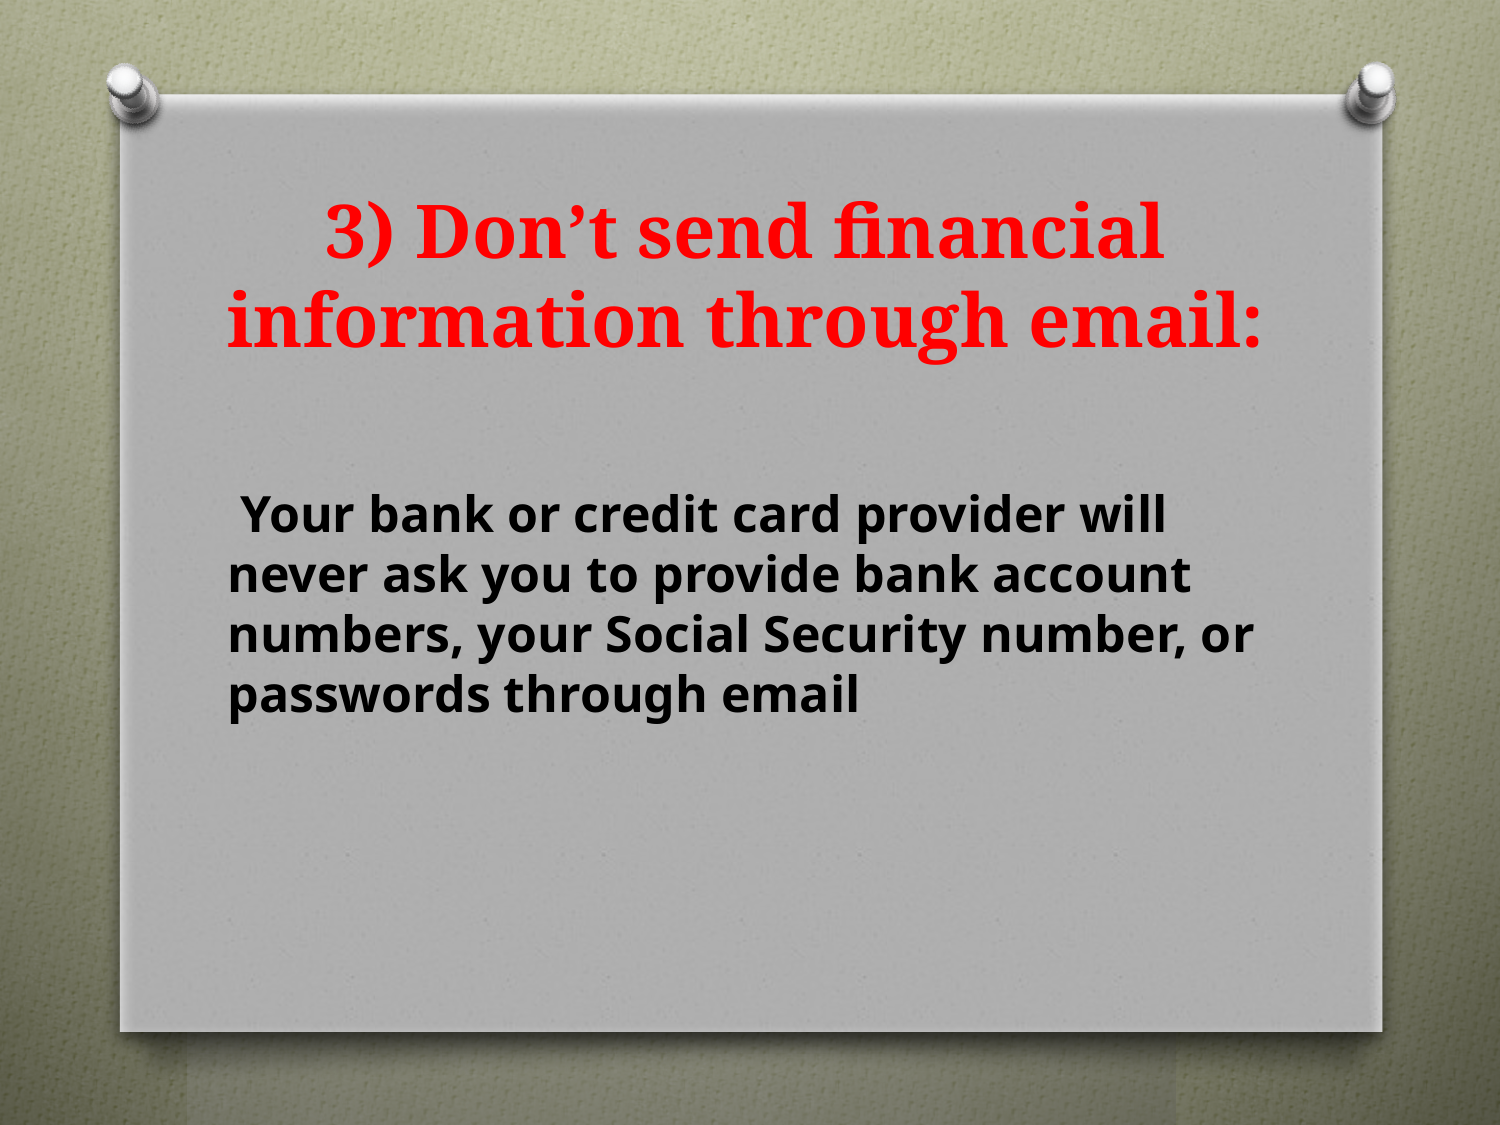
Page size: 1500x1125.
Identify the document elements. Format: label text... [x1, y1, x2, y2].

picture [1317, 35, 1439, 156]
title 3) Don’t send financial information through email: [174, 174, 1318, 373]
picture [75, 29, 198, 153]
list Your bank or credit card provider will never ask you to provide bank account numbers, your Social Security number, or passwords through email [212, 474, 1313, 938]
